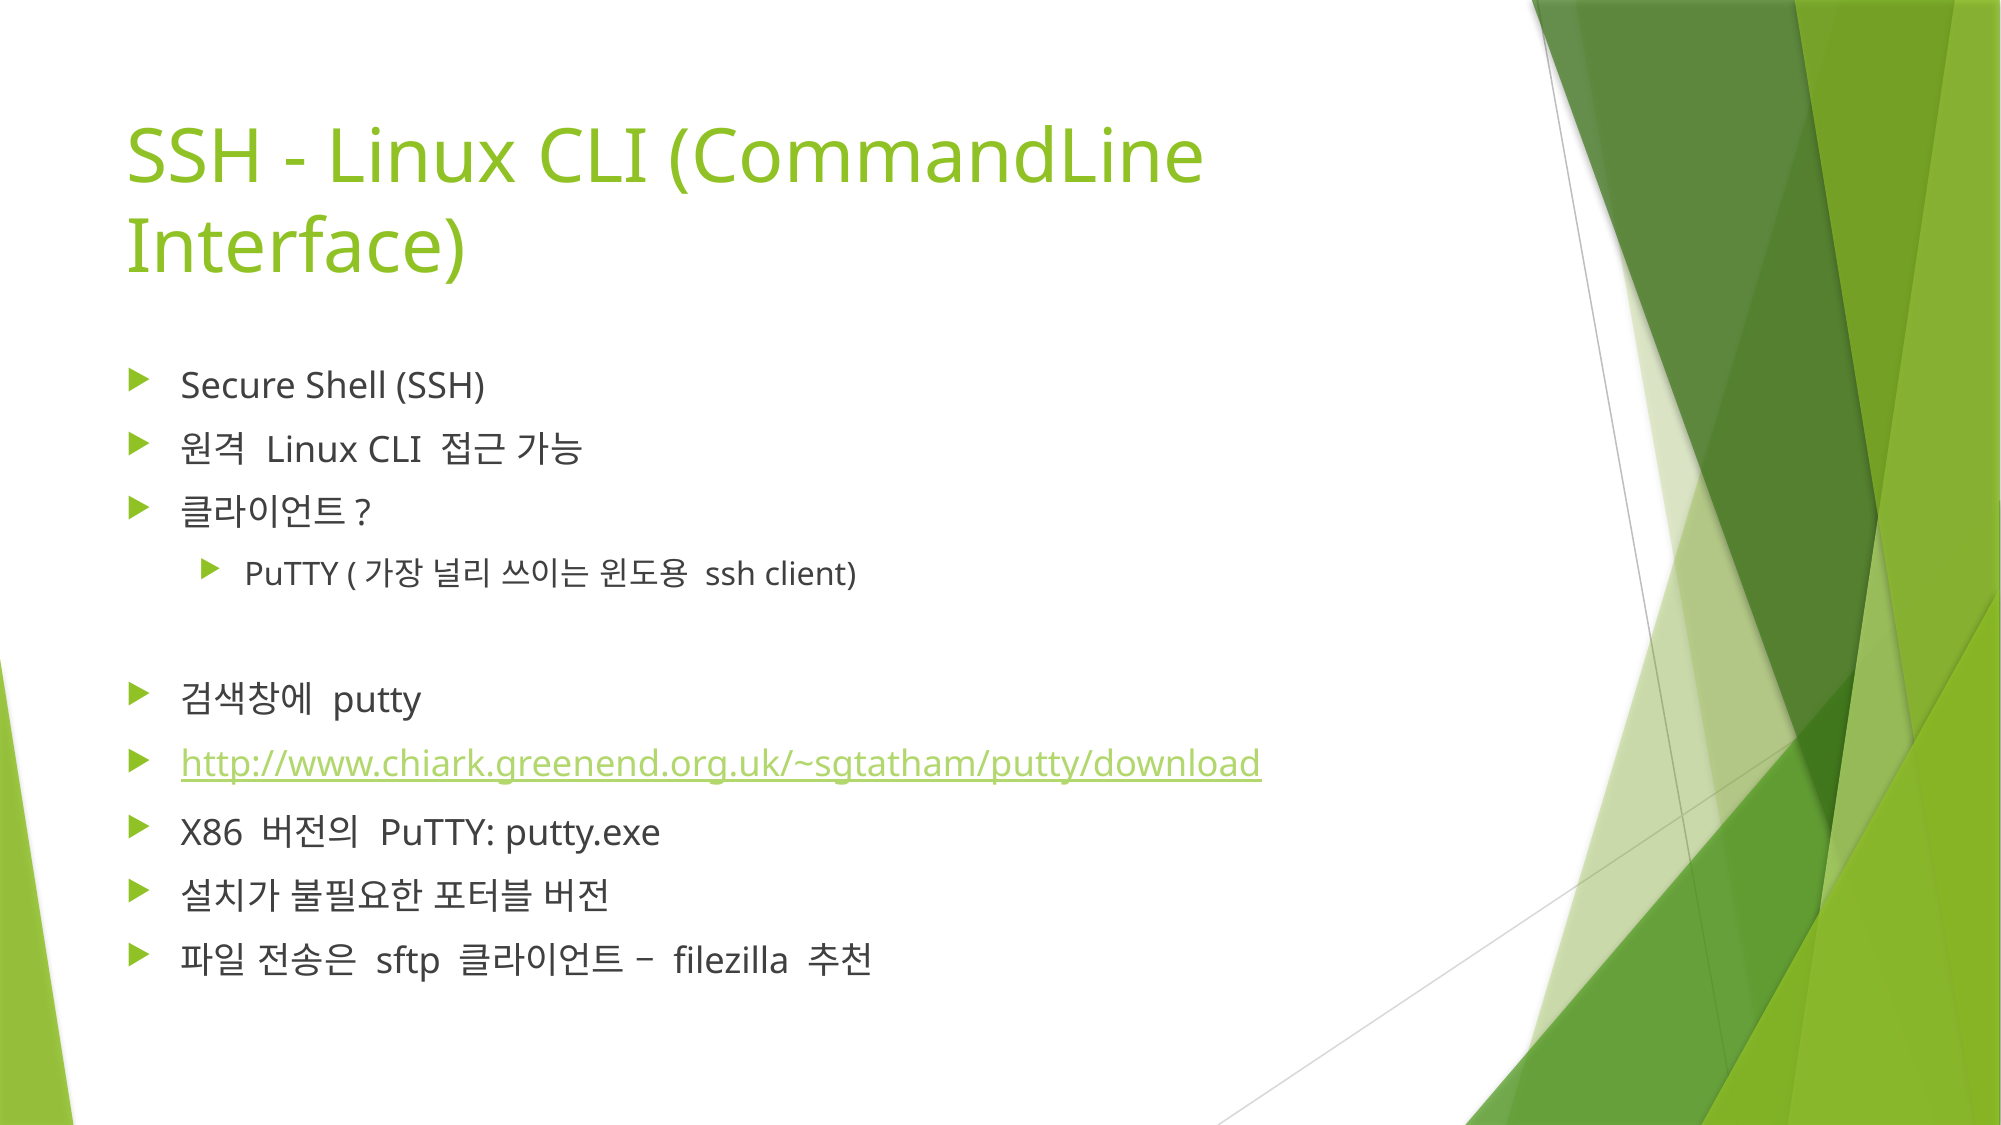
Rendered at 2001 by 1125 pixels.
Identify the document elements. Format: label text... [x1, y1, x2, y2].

list Secure Shell (SSH) 원격 Linux CLI 접근 가능 클라이언트? PuTTY (가장 널리 쓰이는 윈도용 ssh client) 검색창에 putty http://www.chiark.greenend.org.uk/~sgtatham/putty/download X86 버전의 PuTTY: putty.exe 설치가 불필요한 포터블 버전 파일 전송은 sftp 클라이언트 – filezilla 추천 [111, 354, 1522, 992]
title SSH - Linux CLI (CommandLine Interface) [111, 99, 1522, 317]
